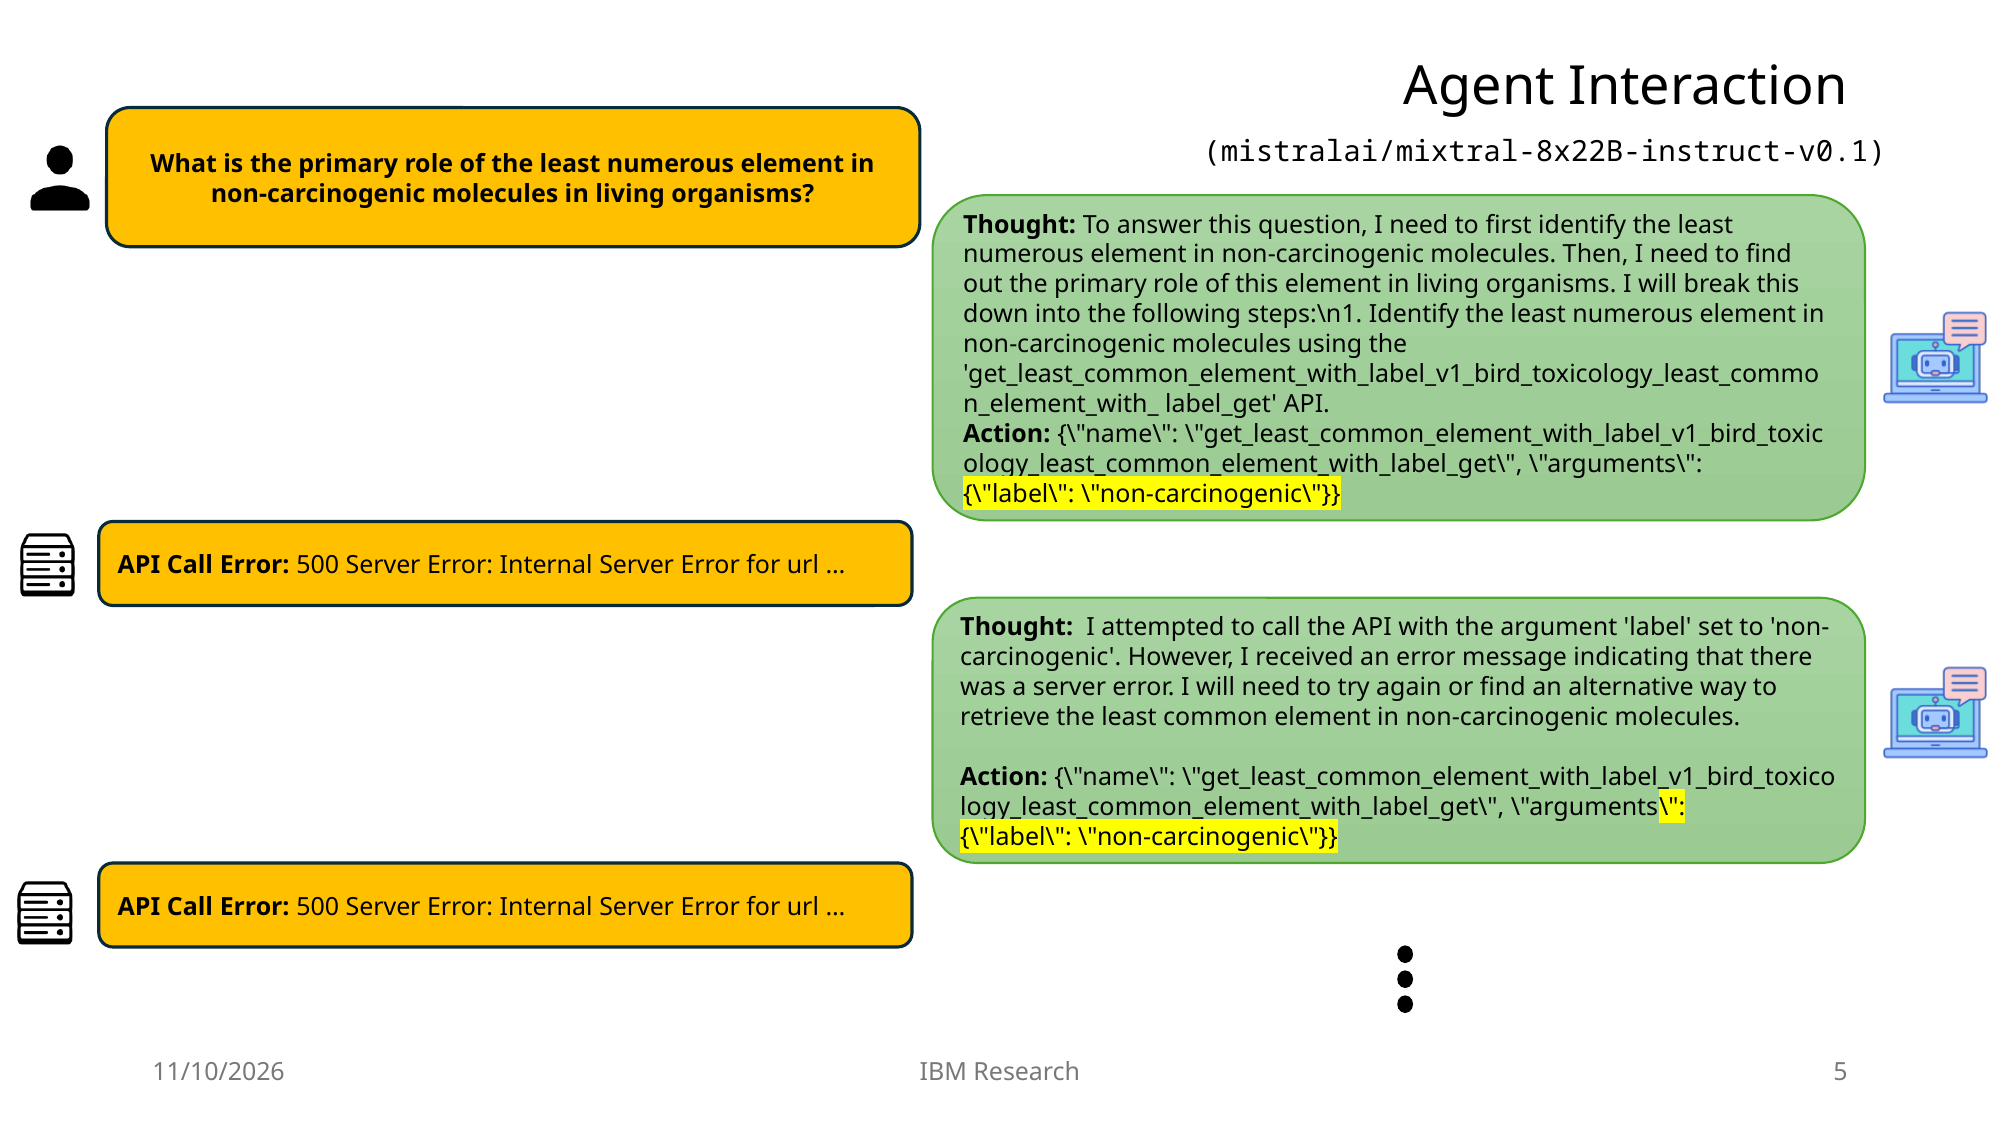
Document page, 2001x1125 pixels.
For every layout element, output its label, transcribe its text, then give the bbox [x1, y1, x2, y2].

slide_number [137, 1042, 588, 1103]
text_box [931, 597, 1989, 864]
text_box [20, 107, 921, 248]
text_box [931, 194, 1989, 521]
list (mistralai/mixtral-8x22B-instruct-v0.1) [1101, 129, 1988, 190]
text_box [1398, 946, 1412, 1012]
title Agent Interaction [137, 49, 1863, 125]
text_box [10, 520, 913, 606]
slide_number 5 [1412, 1042, 1863, 1103]
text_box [8, 862, 913, 948]
footer IBM Research [662, 1042, 1338, 1103]
